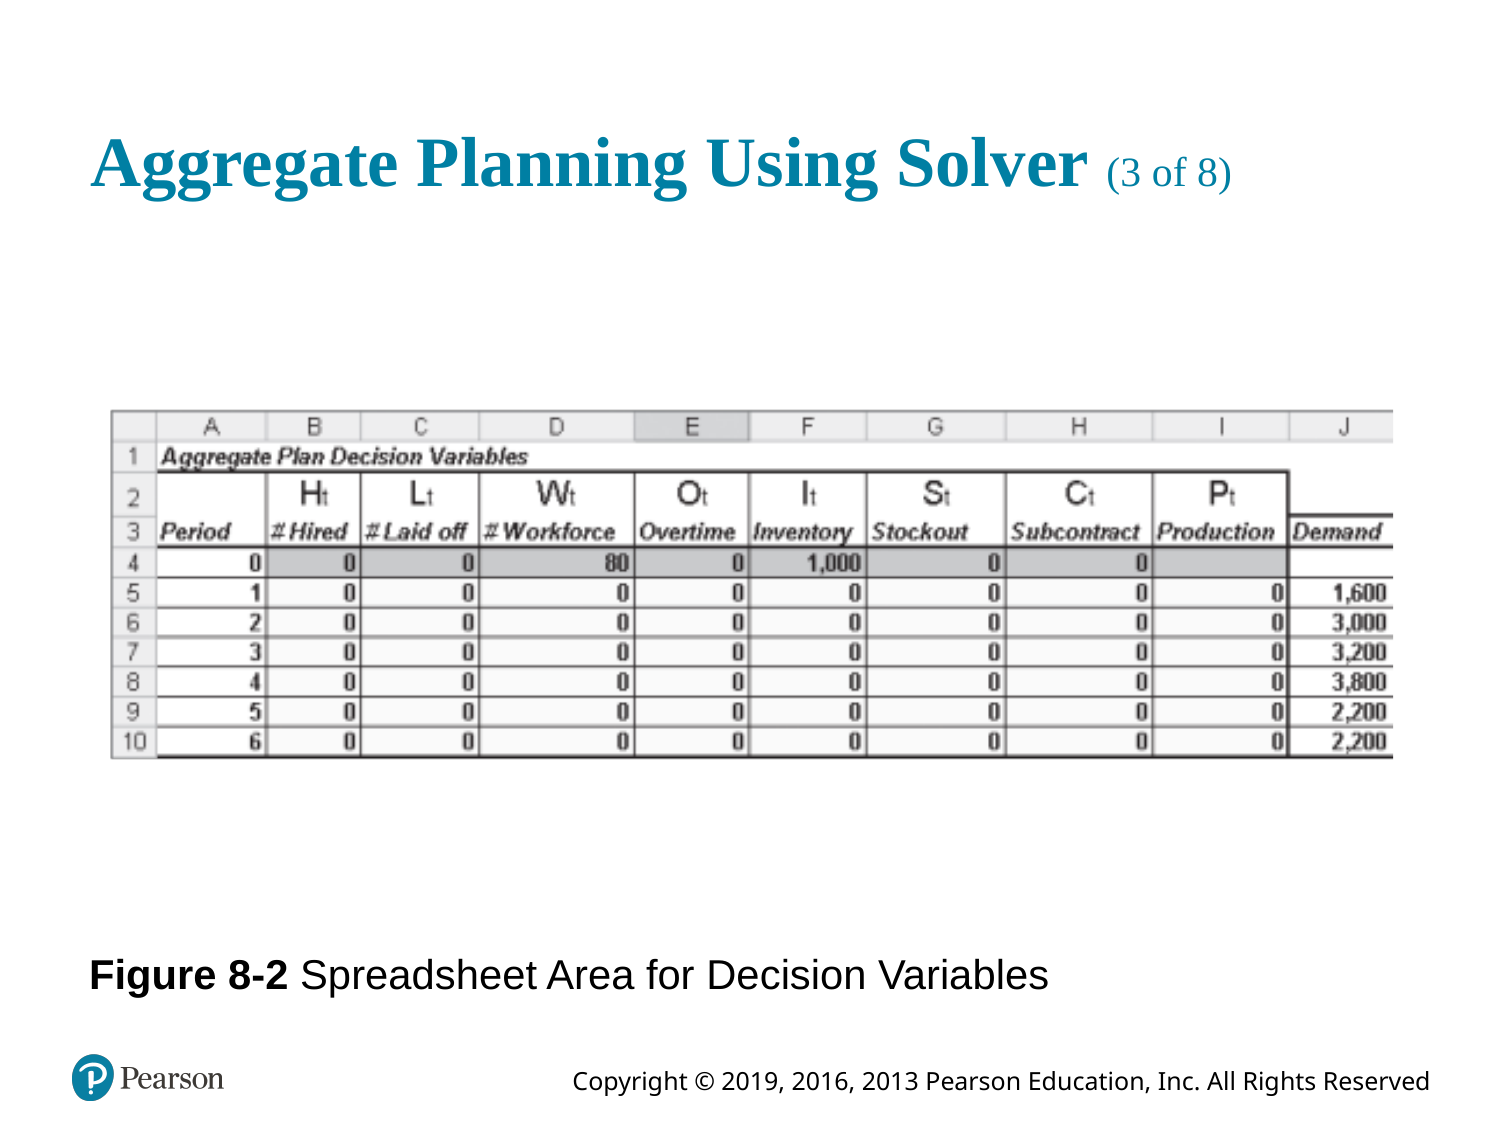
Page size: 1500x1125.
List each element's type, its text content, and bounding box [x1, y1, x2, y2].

picture [107, 404, 1394, 760]
picture [72, 1054, 88, 1070]
title Aggregate Planning Using Solver (3 of 8) [75, 0, 1425, 216]
picture [72, 1087, 83, 1101]
list Figure 8-2 Spreadsheet Area for Decision Variables [74, 932, 1425, 1019]
picture [80, 1063, 106, 1088]
picture [98, 1054, 224, 1101]
